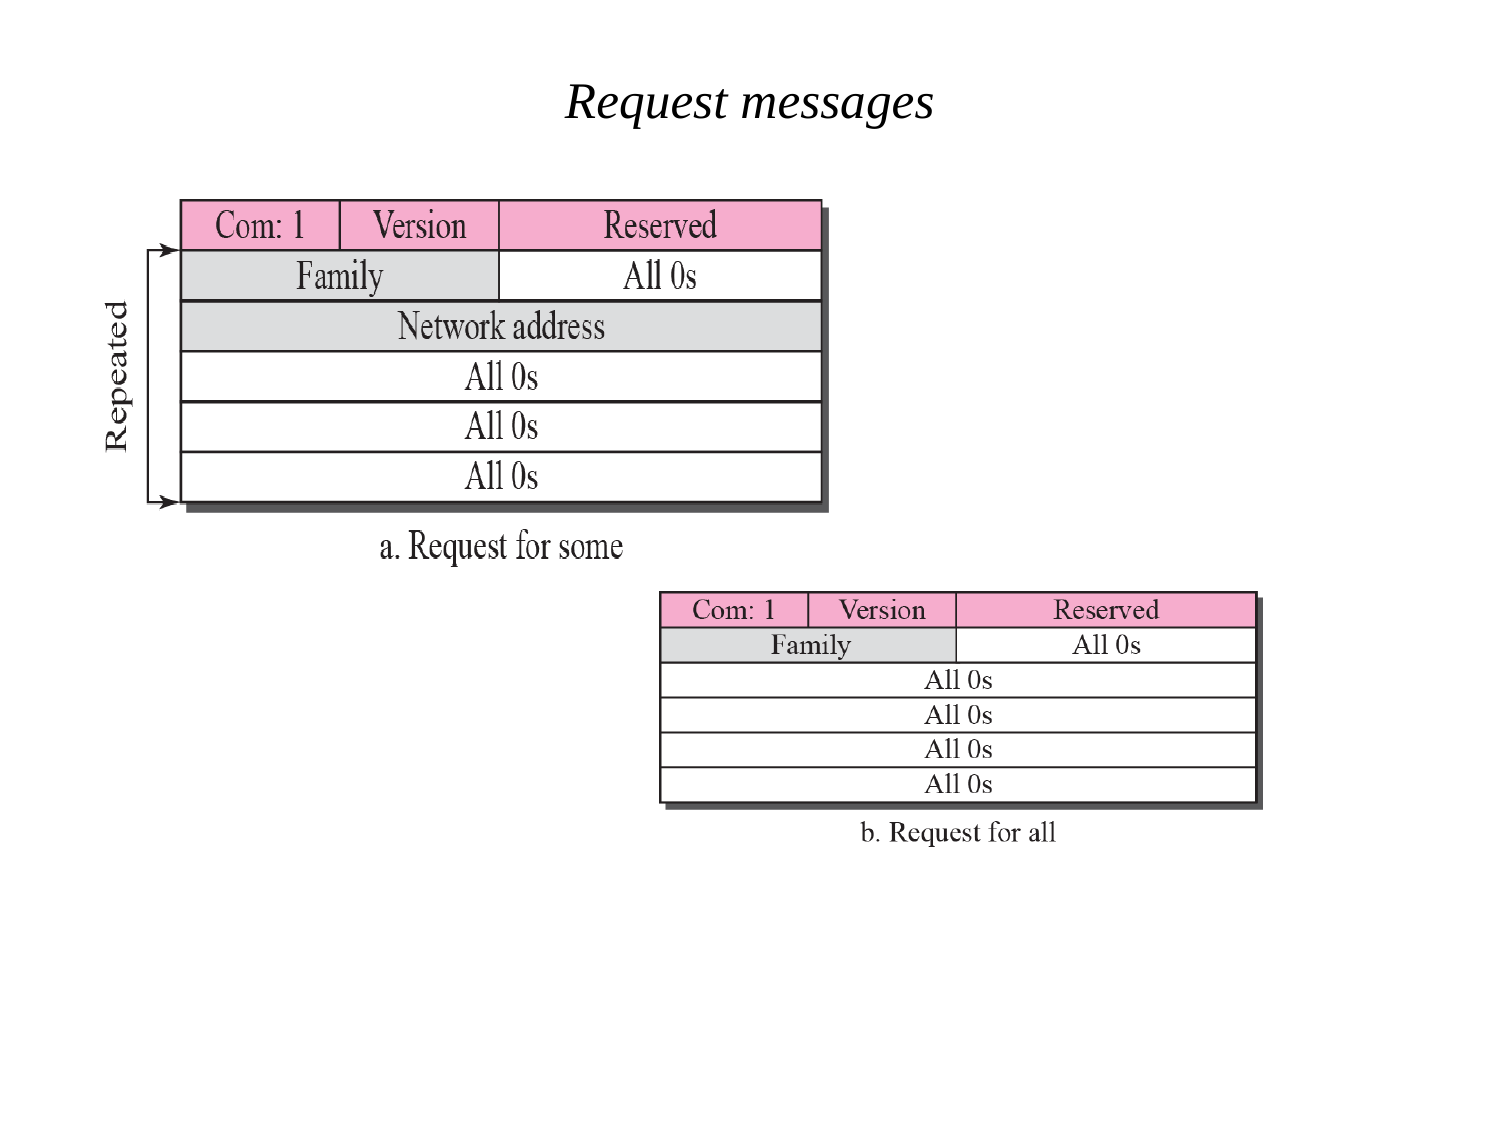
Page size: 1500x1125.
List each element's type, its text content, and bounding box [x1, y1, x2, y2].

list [100, 199, 829, 573]
title Request messages [103, 59, 1397, 138]
picture [659, 591, 1263, 851]
